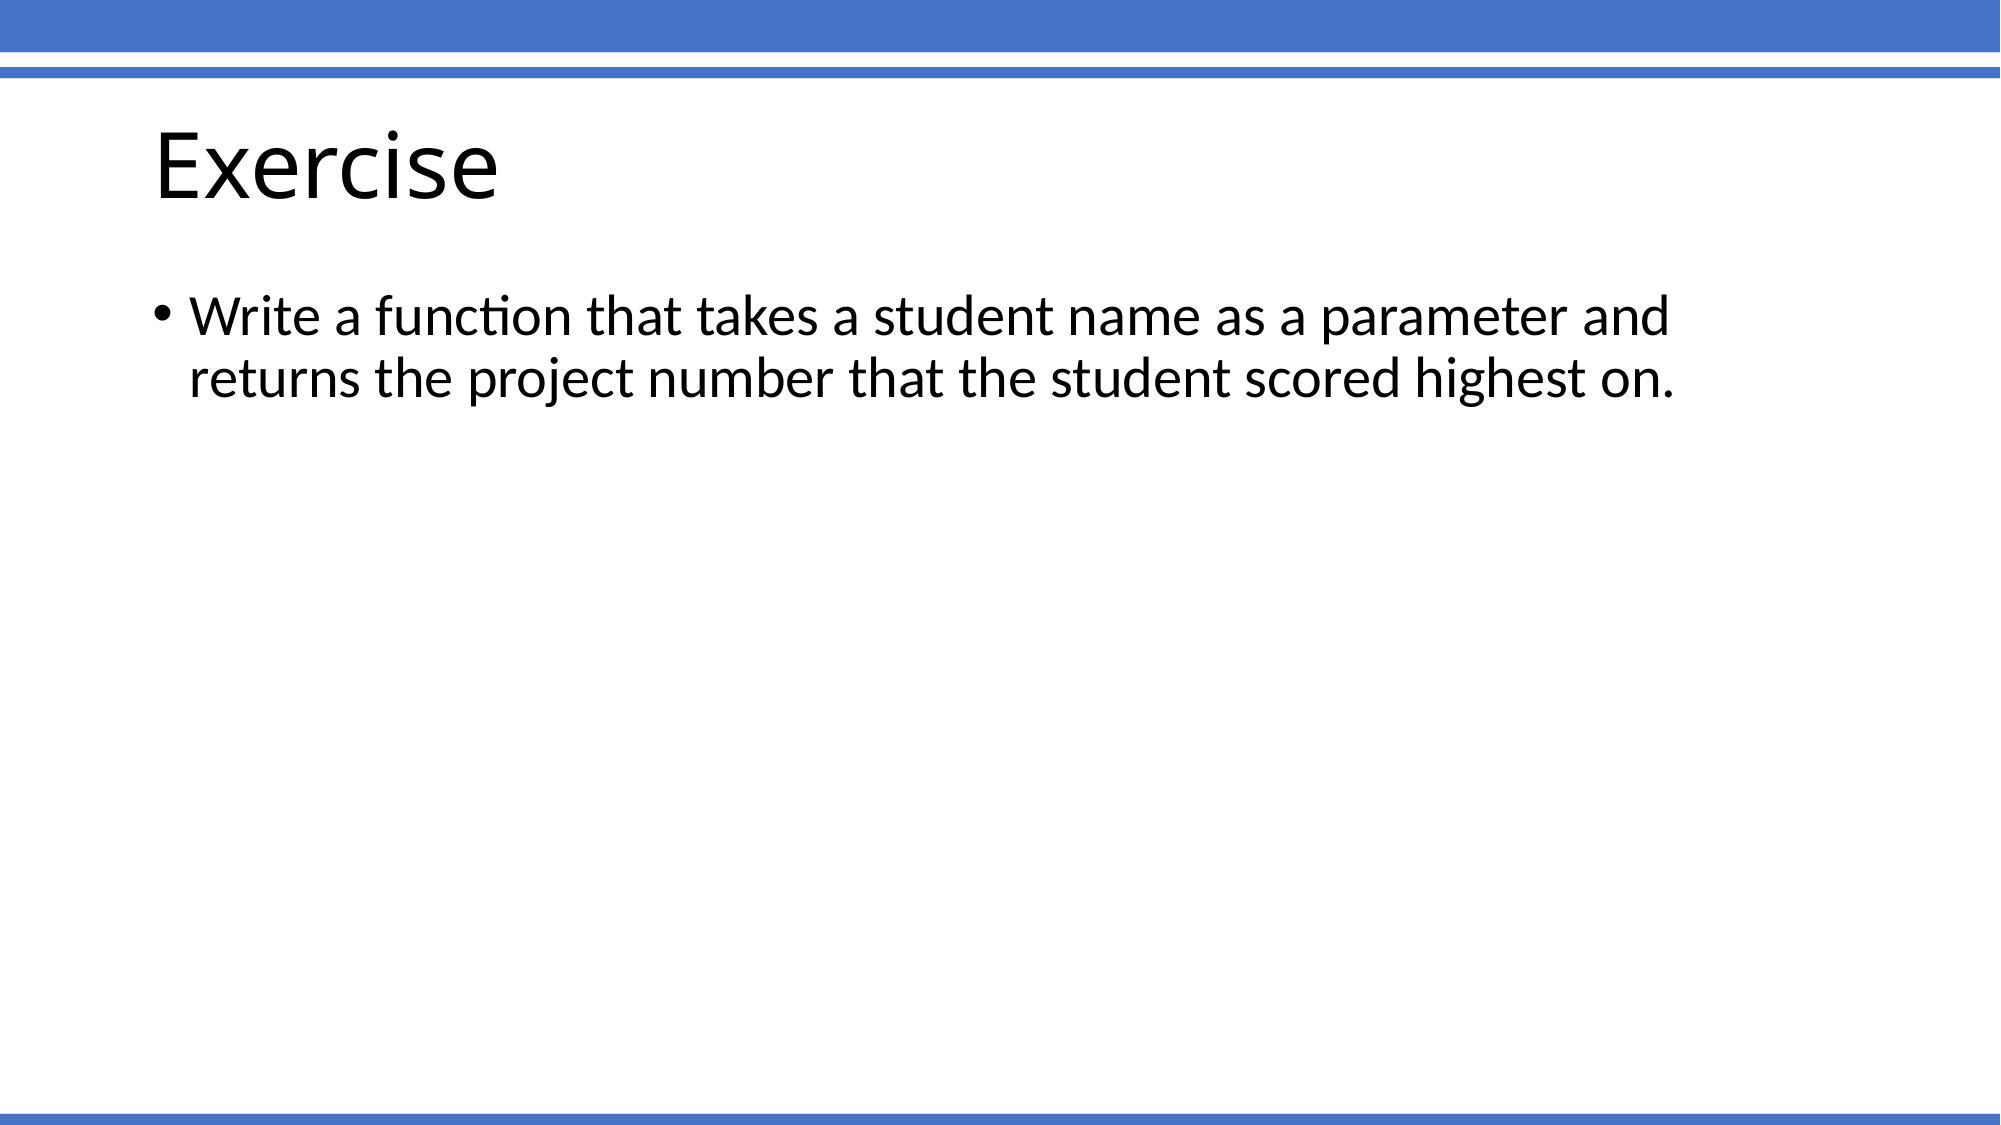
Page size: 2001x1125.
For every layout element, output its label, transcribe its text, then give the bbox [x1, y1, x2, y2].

title Exercise [137, 59, 1863, 277]
list Write a function that takes a student name as a parameter and returns the project number that the student scored highest on. [137, 277, 1863, 1065]
